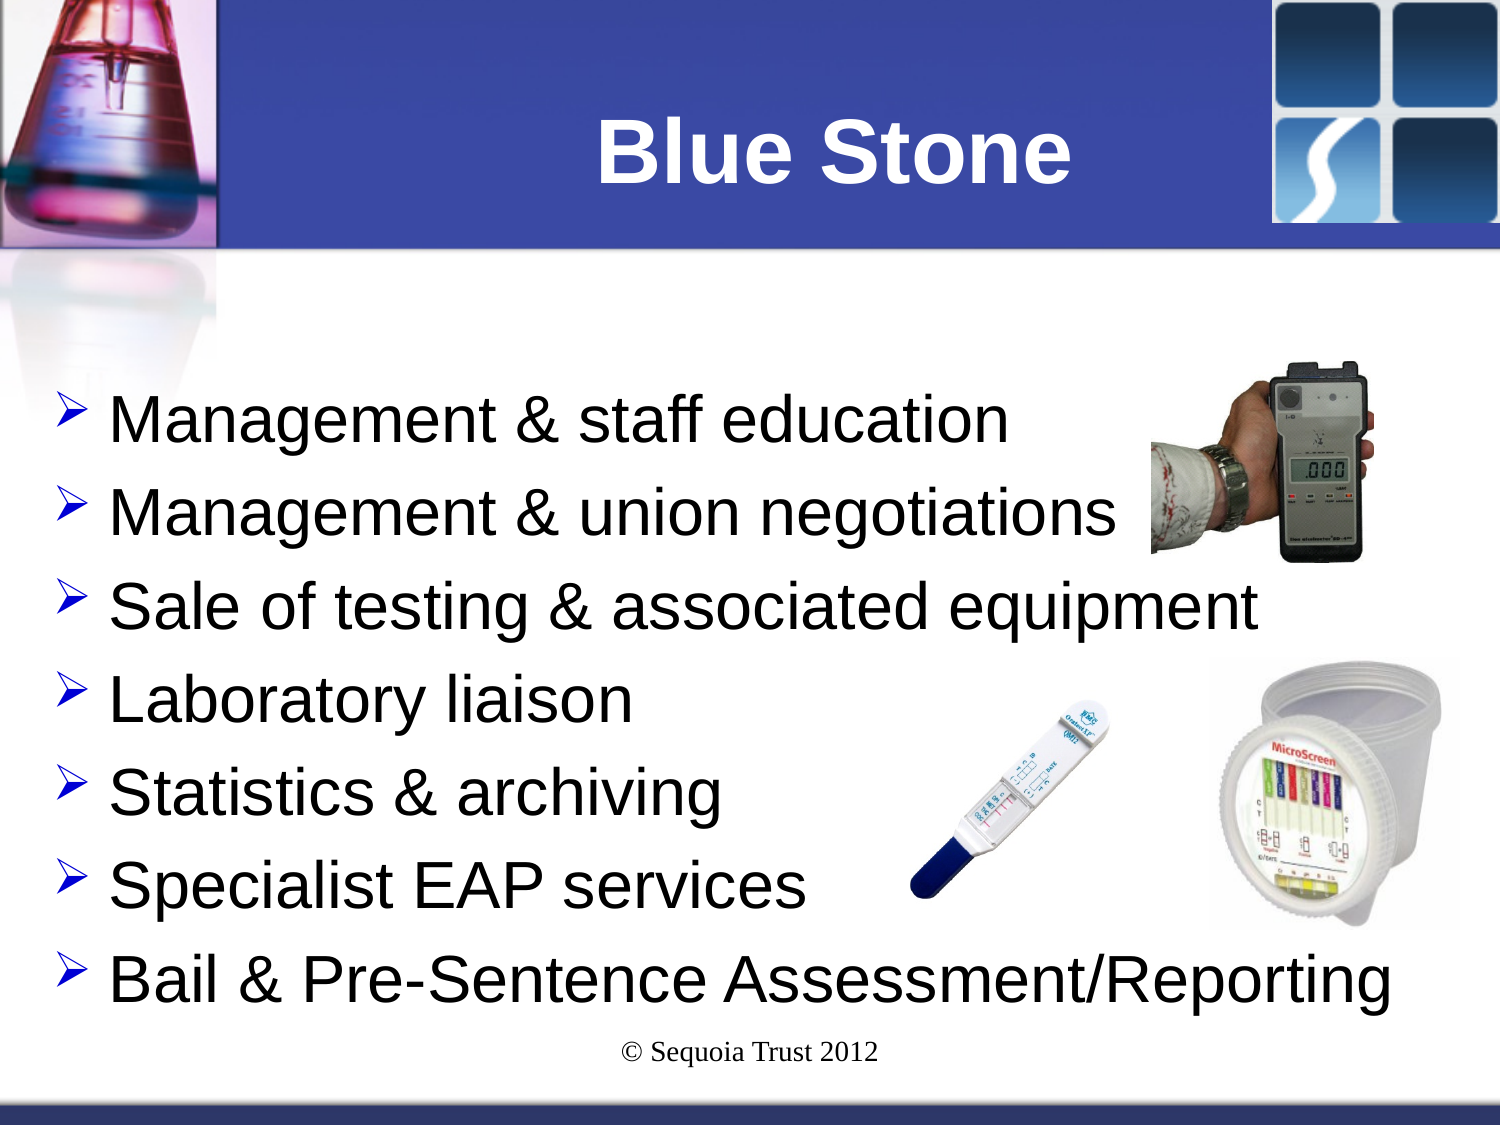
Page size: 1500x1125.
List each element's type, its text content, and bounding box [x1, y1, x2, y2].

footer © Sequoia Trust 2012 [512, 1024, 988, 1103]
title Blue Stone [222, 46, 1448, 247]
list Management & staff education Management & union negotiations Sale of testing & associated equipment Laboratory liaison Statistics & archiving Specialist EAP services Bail & Pre-Sentence Assessment/Reporting [37, 275, 1450, 1075]
picture [0, 0, 1500, 1125]
